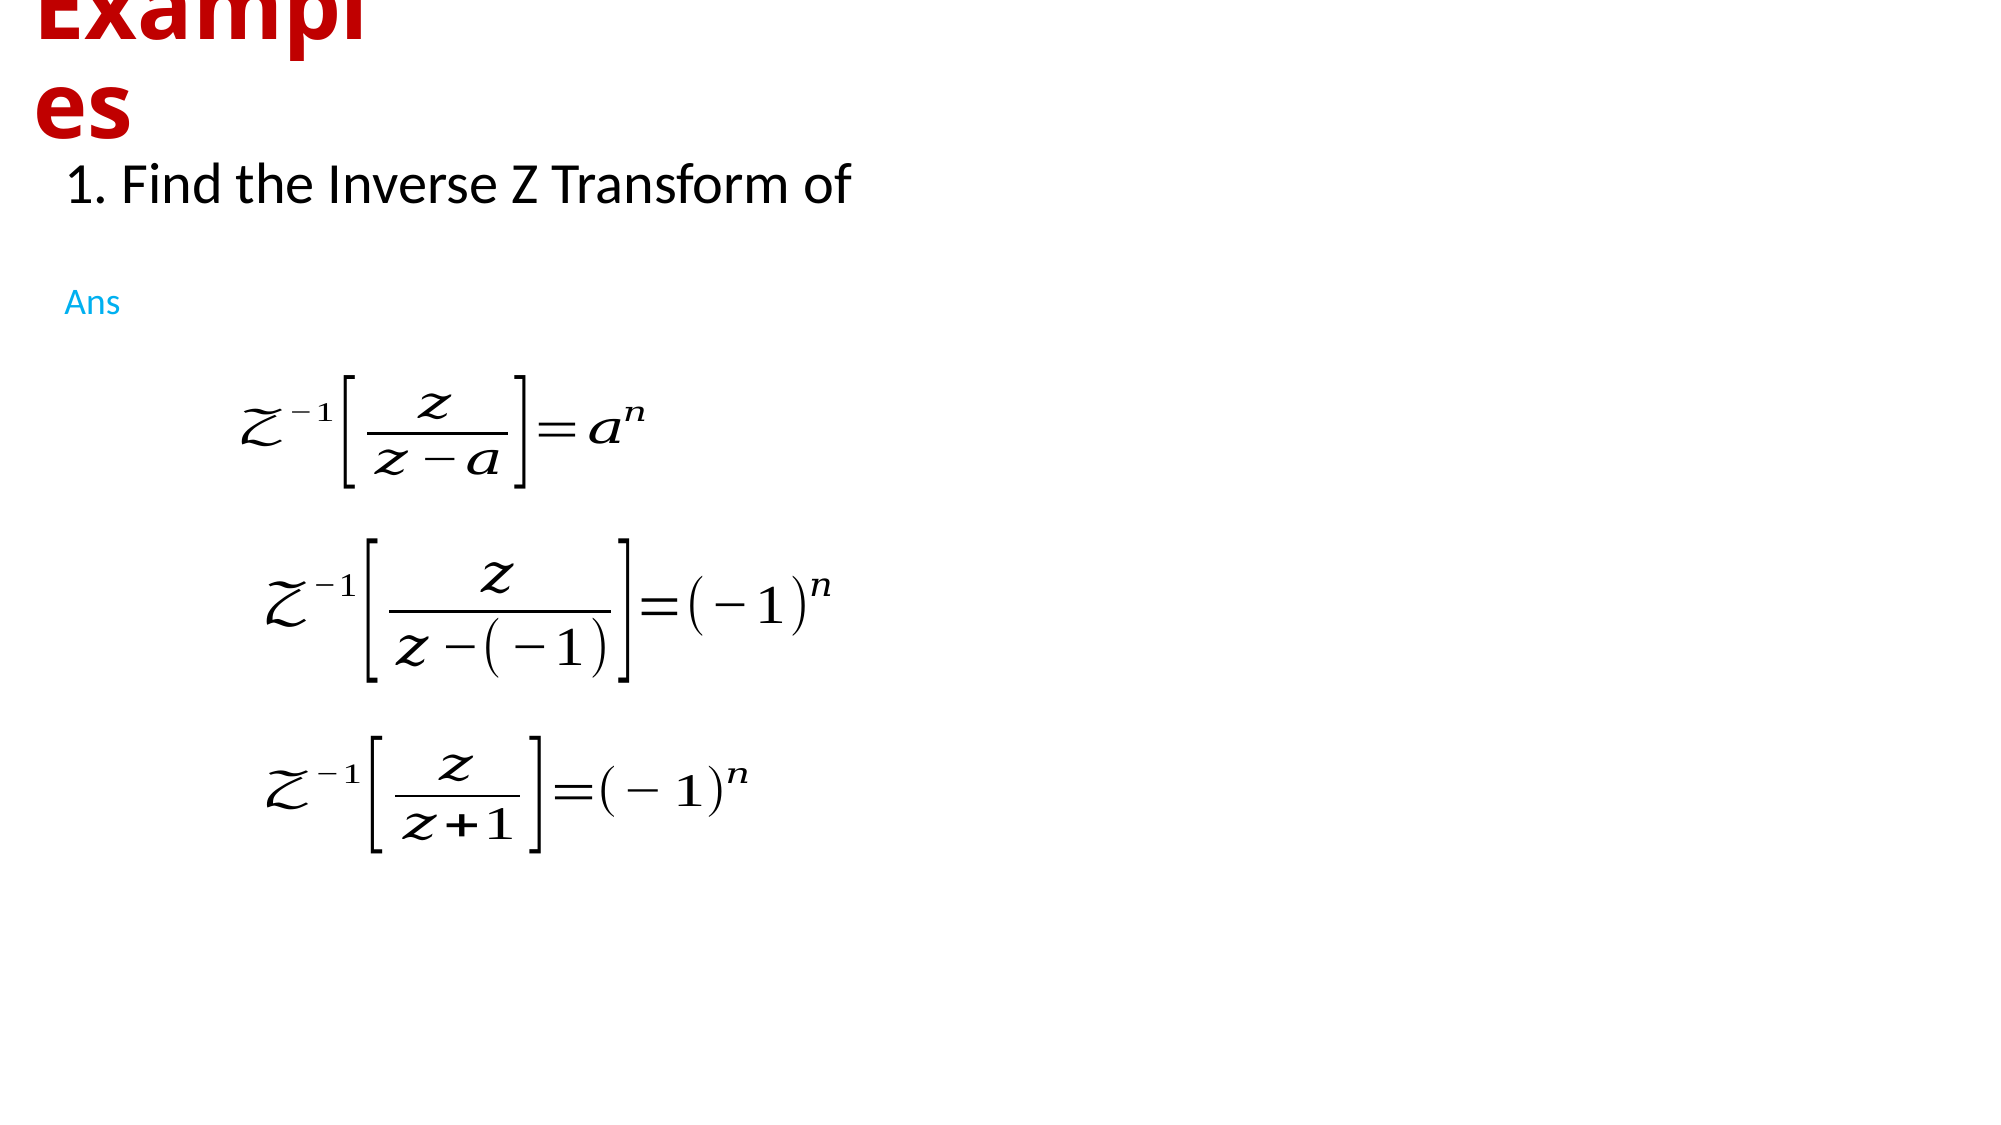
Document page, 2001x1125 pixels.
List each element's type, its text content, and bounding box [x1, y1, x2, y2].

title Examples [18, 0, 417, 119]
text_box Ans [49, 269, 136, 330]
